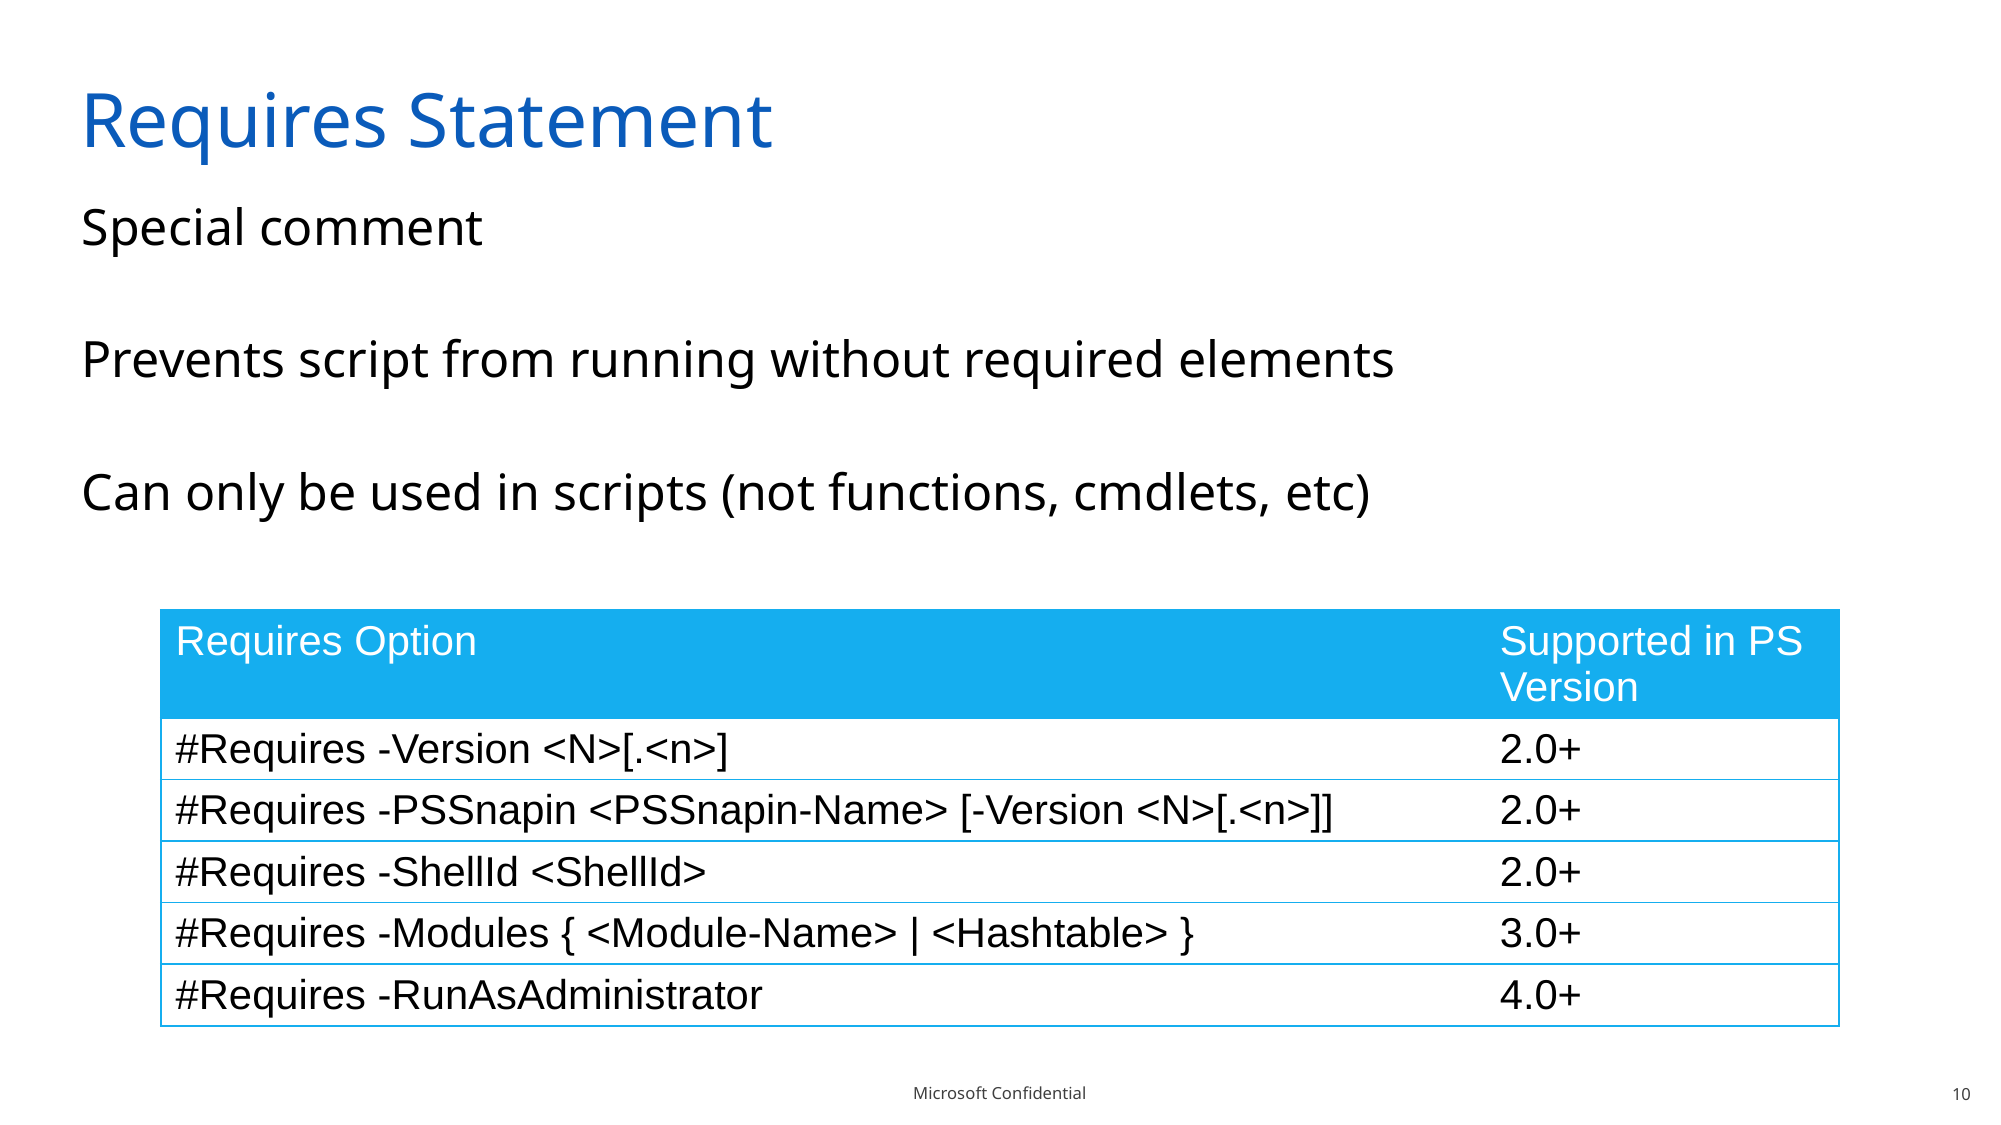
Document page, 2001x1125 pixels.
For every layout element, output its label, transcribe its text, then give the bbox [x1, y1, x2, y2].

table_cell 3.0+ [1485, 903, 1838, 963]
table_cell 2.0+ [1485, 780, 1838, 840]
table_cell #Requires -PSSnapin <PSSnapin-Name> [-Version <N>[.<n>]] [162, 780, 1485, 840]
table_cell #Requires -Modules { <Module-Name> | <Hashtable> } [162, 903, 1485, 963]
table_cell 2.0+ [1485, 719, 1838, 779]
table_header Requires Option [162, 611, 1485, 717]
table_cell #Requires -RunAsAdministrator [162, 965, 1485, 1025]
table_cell #Requires -Version <N>[.<n>] [162, 719, 1485, 779]
table_cell #Requires -ShellId <ShellId> [162, 842, 1485, 902]
slide_number 10 [1534, 1065, 2000, 1125]
title Requires Statement [50, 50, 1900, 163]
table_header Supported in PS Version [1485, 611, 1838, 717]
list Special comment Prevents script from running without required elements Can only be used in scripts (not functions, cmdlets, etc) [66, 187, 1900, 1000]
table_cell 4.0+ [1485, 965, 1838, 1025]
table_cell 2.0+ [1485, 842, 1838, 902]
